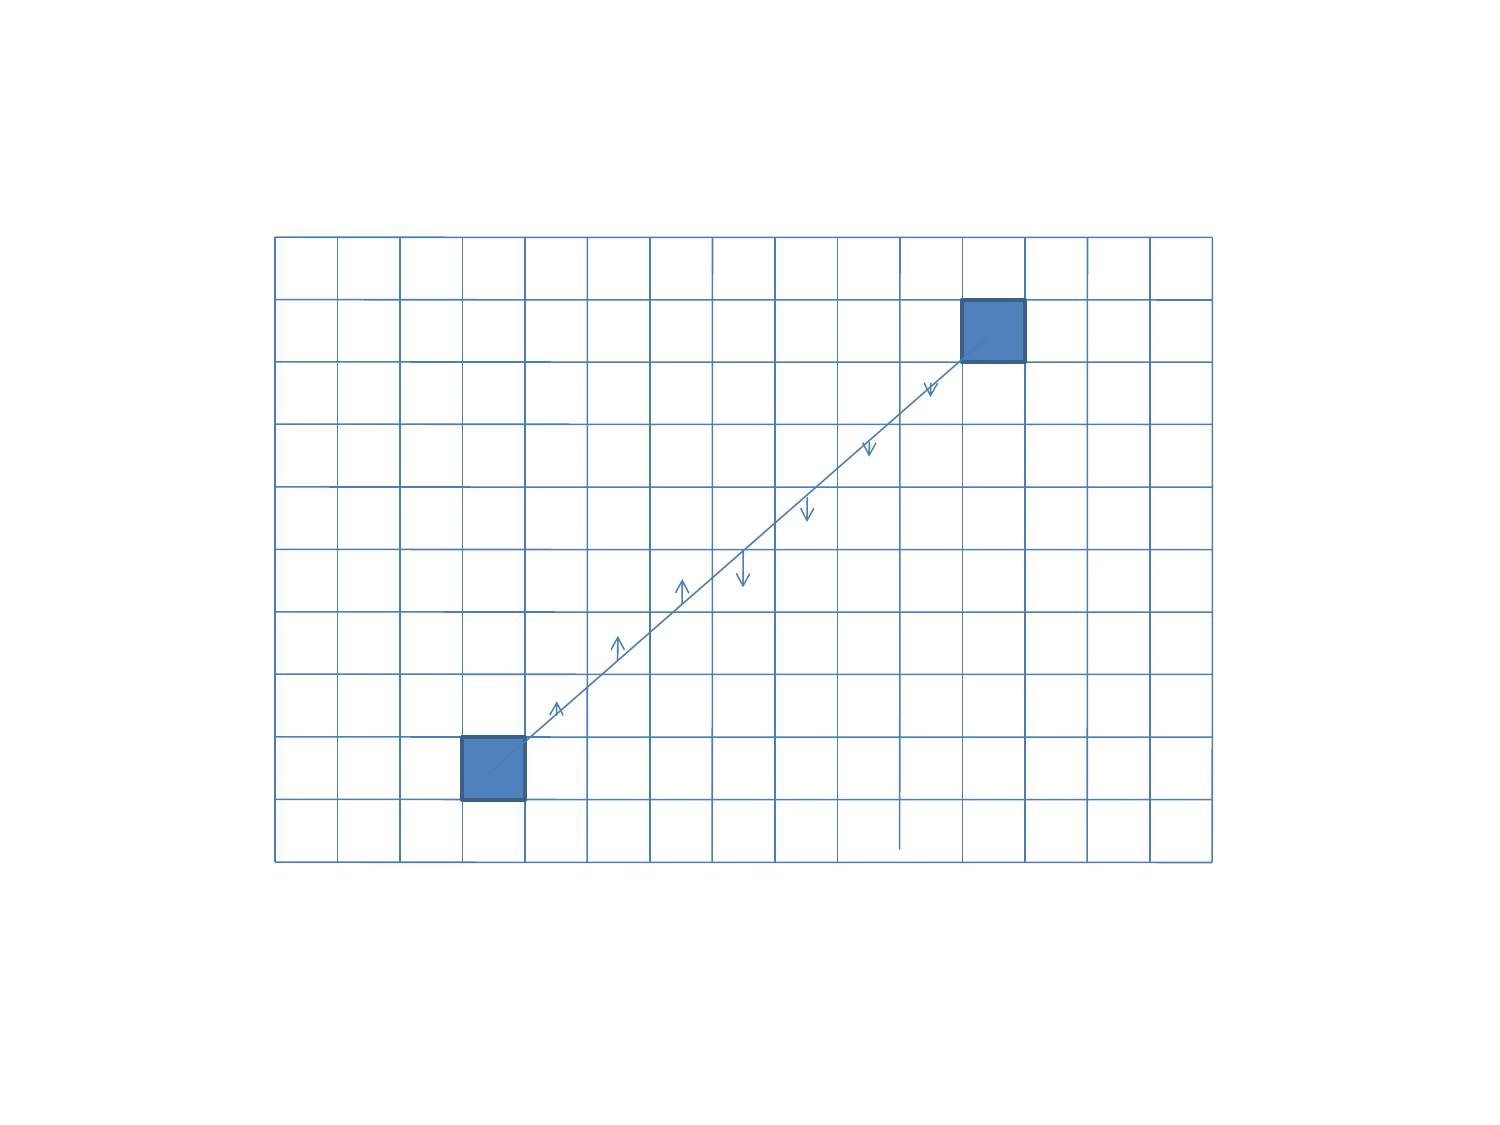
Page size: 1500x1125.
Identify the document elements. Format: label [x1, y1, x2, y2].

text_box [487, 336, 988, 775]
text_box [960, 309, 1027, 360]
text_box [460, 745, 527, 797]
